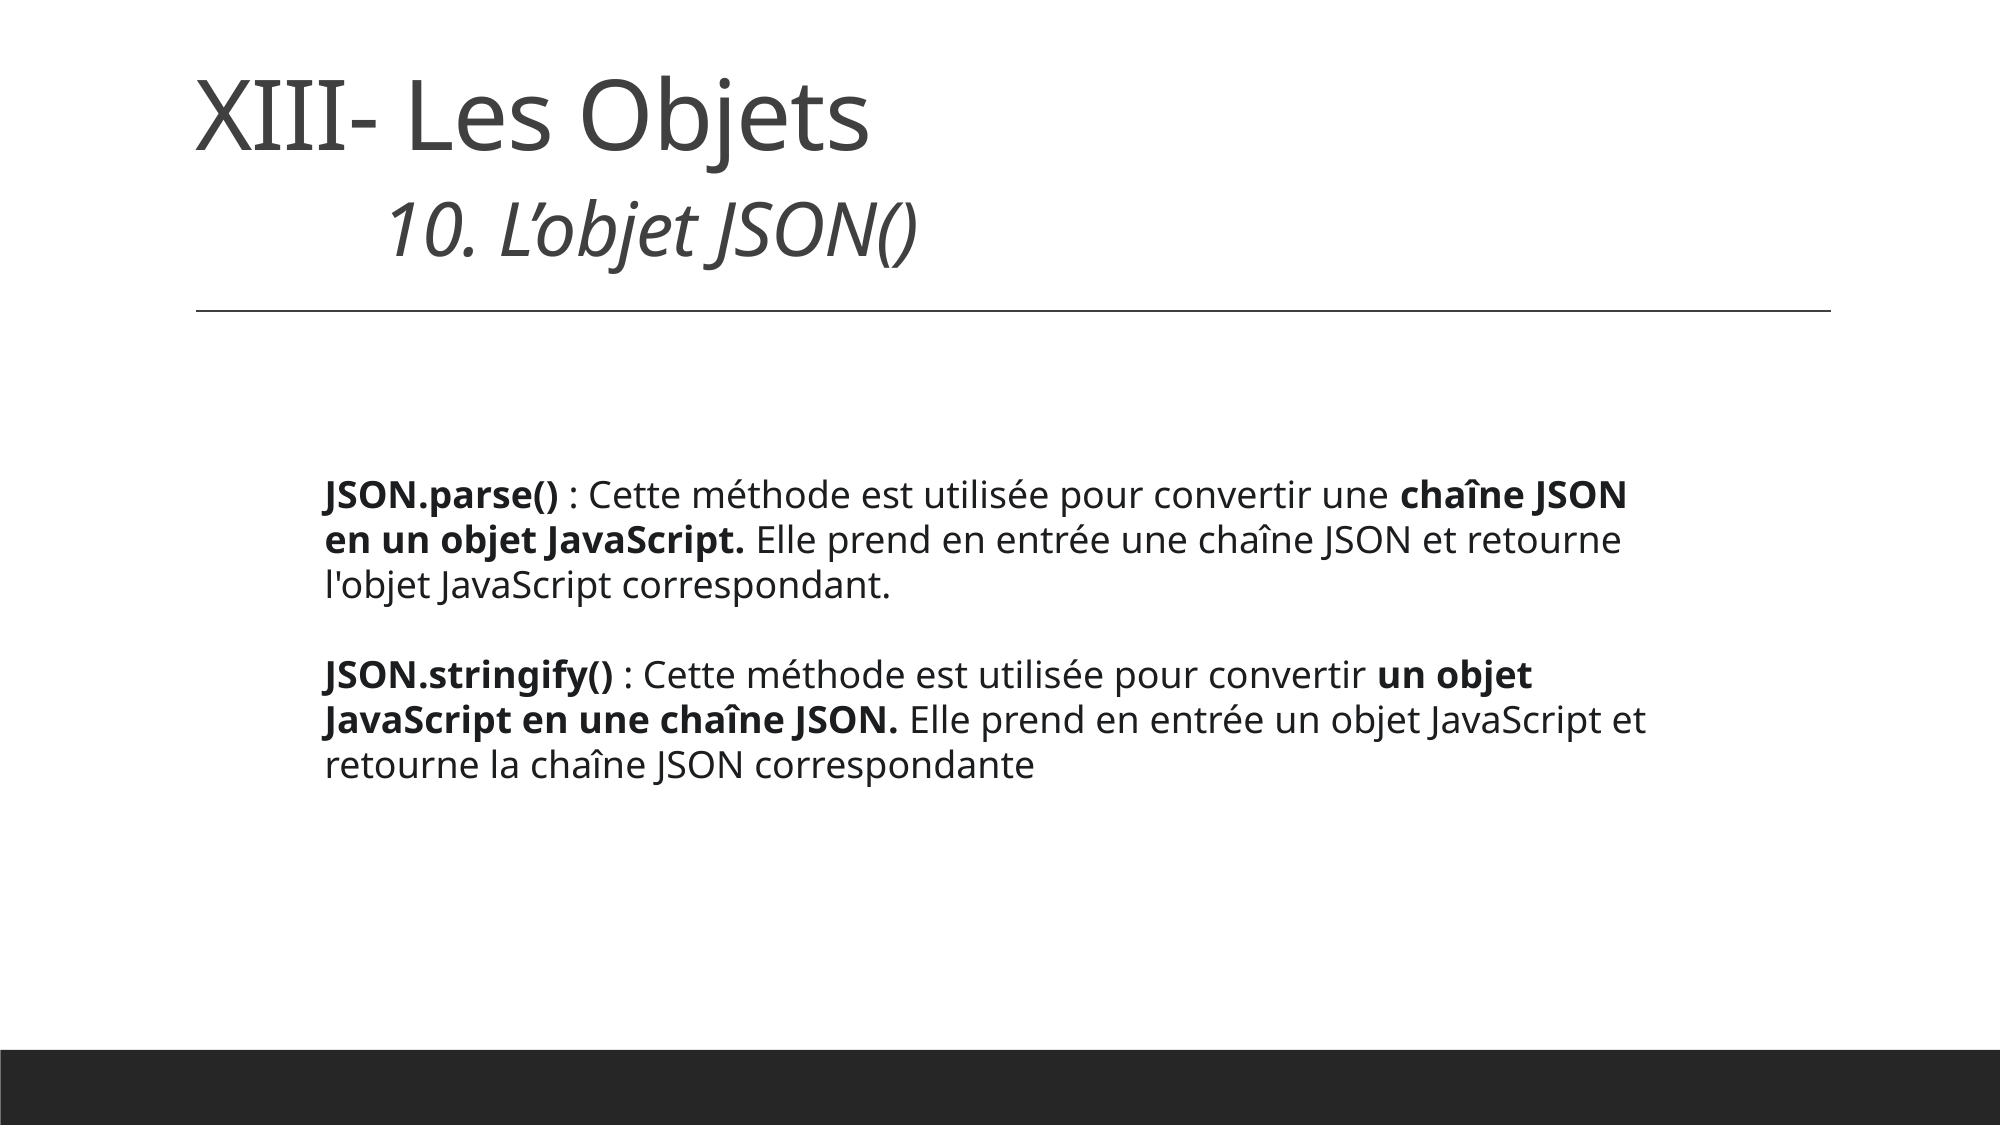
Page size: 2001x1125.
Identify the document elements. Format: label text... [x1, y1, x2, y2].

text_box JSON.parse() : Cette méthode est utilisée pour convertir une chaîne JSON en un objet JavaScript. Elle prend en entrée une chaîne JSON et retourne l'objet JavaScript correspondant. JSON.stringify() : Cette méthode est utilisée pour convertir un objet JavaScript en une chaîne JSON. Elle prend en entrée un objet JavaScript et retourne la chaîne JSON correspondante [309, 463, 1670, 1064]
title XIII- Les Objets 10. L’objet JSON() [180, 47, 1830, 285]
